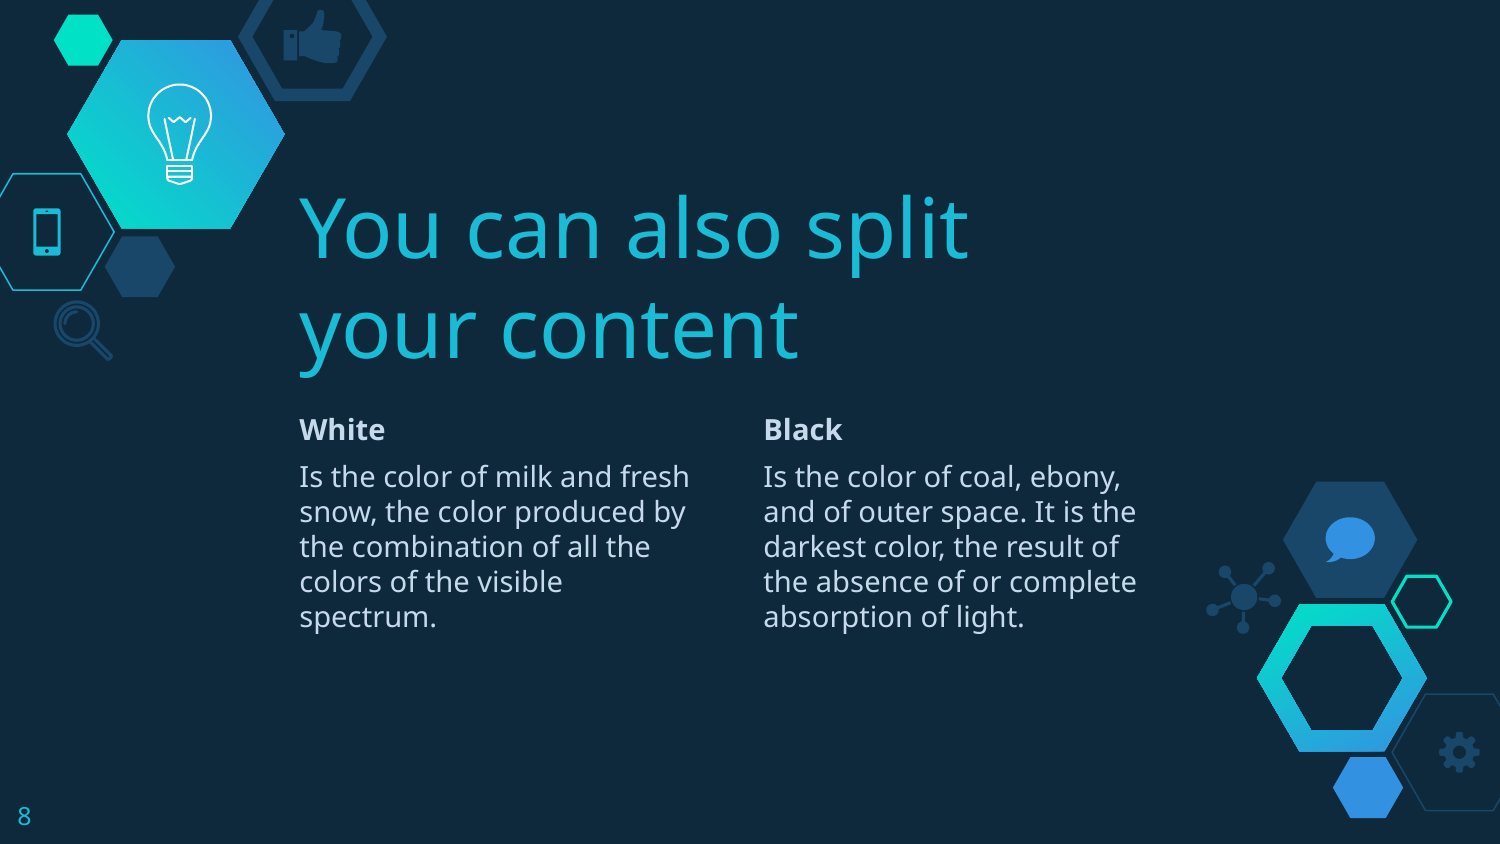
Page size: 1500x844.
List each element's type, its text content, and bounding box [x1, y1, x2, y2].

list White Is the color of milk and fresh snow, the color produced by the combination of all the colors of the visible spectrum. [284, 396, 722, 833]
slide_number 8 [2, 785, 93, 844]
list Black Is the color of coal, ebony, and of outer space. It is the darkest color, the result of the absence of or complete absorption of light. [748, 396, 1186, 833]
title You can also split your content [284, 284, 1096, 391]
